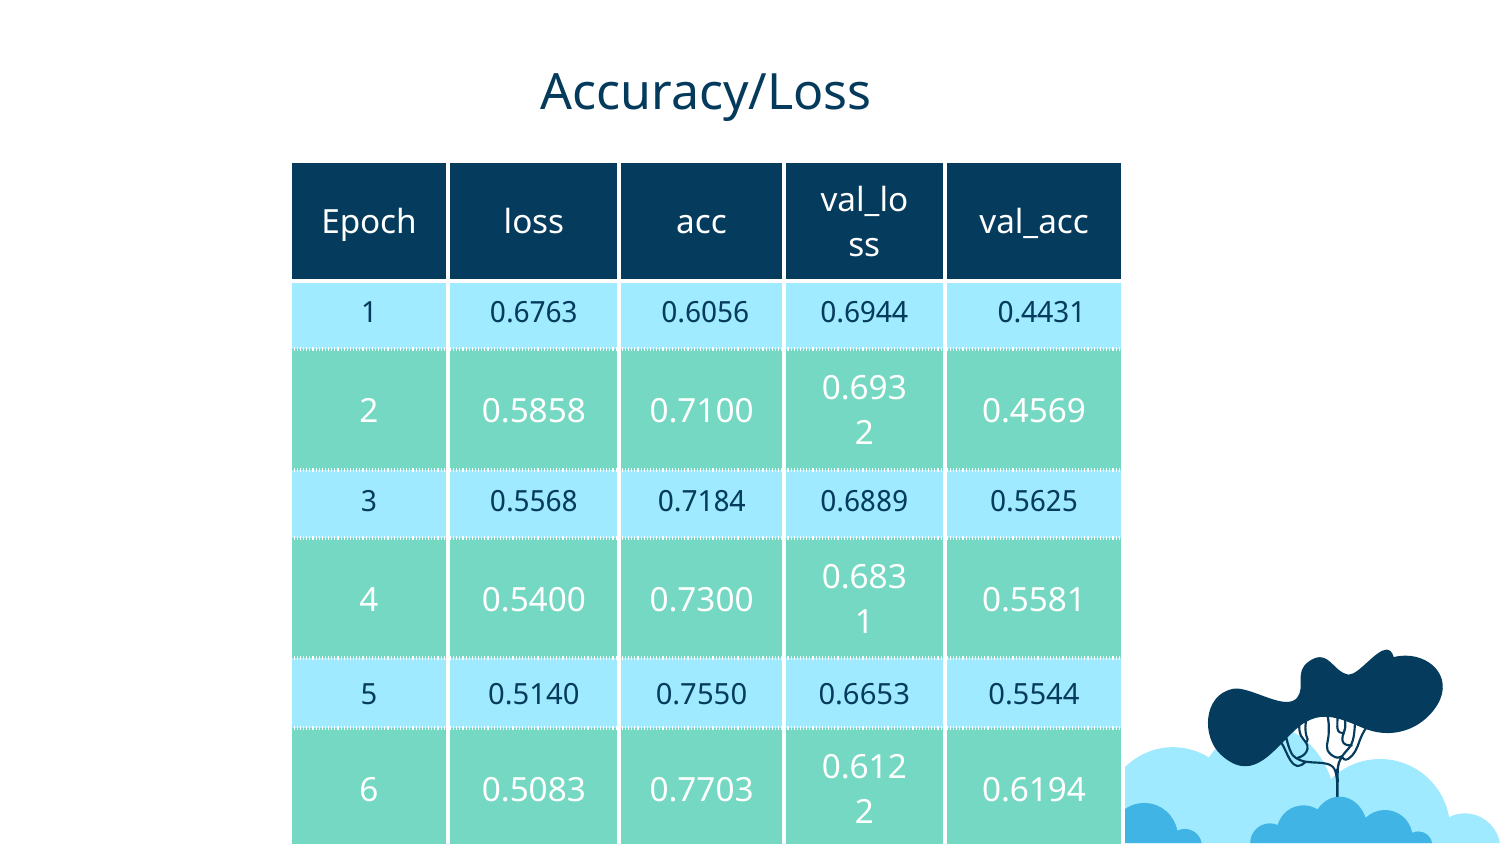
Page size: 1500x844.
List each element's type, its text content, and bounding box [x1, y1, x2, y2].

table_cell 0.5858 [450, 349, 617, 470]
table_cell 0.6122 [786, 728, 943, 844]
table_cell 0.6763 [450, 283, 617, 349]
table_cell 4 [292, 538, 446, 658]
table_cell 2 [292, 349, 446, 470]
table_cell 0.5400 [450, 538, 617, 658]
table_cell 0.6889 [786, 470, 943, 538]
title Accuracy/Loss [73, 44, 1339, 124]
table_cell 0.6944 [786, 283, 943, 349]
table_cell 0.6831 [786, 538, 943, 658]
table_header loss [450, 163, 617, 279]
table_cell 0.5544 [947, 658, 1121, 728]
table_cell 0.6932 [786, 349, 943, 470]
table_cell 0.5625 [947, 470, 1121, 538]
table_cell 0.7300 [621, 538, 782, 658]
table_cell 6 [292, 728, 446, 844]
table_header acc [621, 163, 782, 279]
table_cell 0.5581 [947, 538, 1121, 658]
table_cell 0.4431 [947, 283, 1121, 349]
table_cell 0.5568 [450, 470, 617, 538]
table_header val_loss [786, 163, 943, 279]
table_header Epoch [292, 163, 446, 279]
table_cell 0.7100 [621, 349, 782, 470]
table_cell 0.6194 [947, 728, 1121, 844]
table_header val_acc [947, 163, 1121, 279]
table_cell 3 [292, 470, 446, 538]
table_cell 0.5083 [450, 728, 617, 844]
table_cell 1 [292, 283, 446, 349]
table_cell 5 [292, 658, 446, 728]
table_cell 0.6056 [621, 283, 782, 349]
table_cell 0.6653 [786, 658, 943, 728]
table_cell 0.5140 [450, 658, 617, 728]
table_cell 0.7550 [621, 658, 782, 728]
table_cell 0.7703 [621, 728, 782, 844]
table_cell 0.4569 [947, 349, 1121, 470]
table_cell 0.7184 [621, 470, 782, 538]
